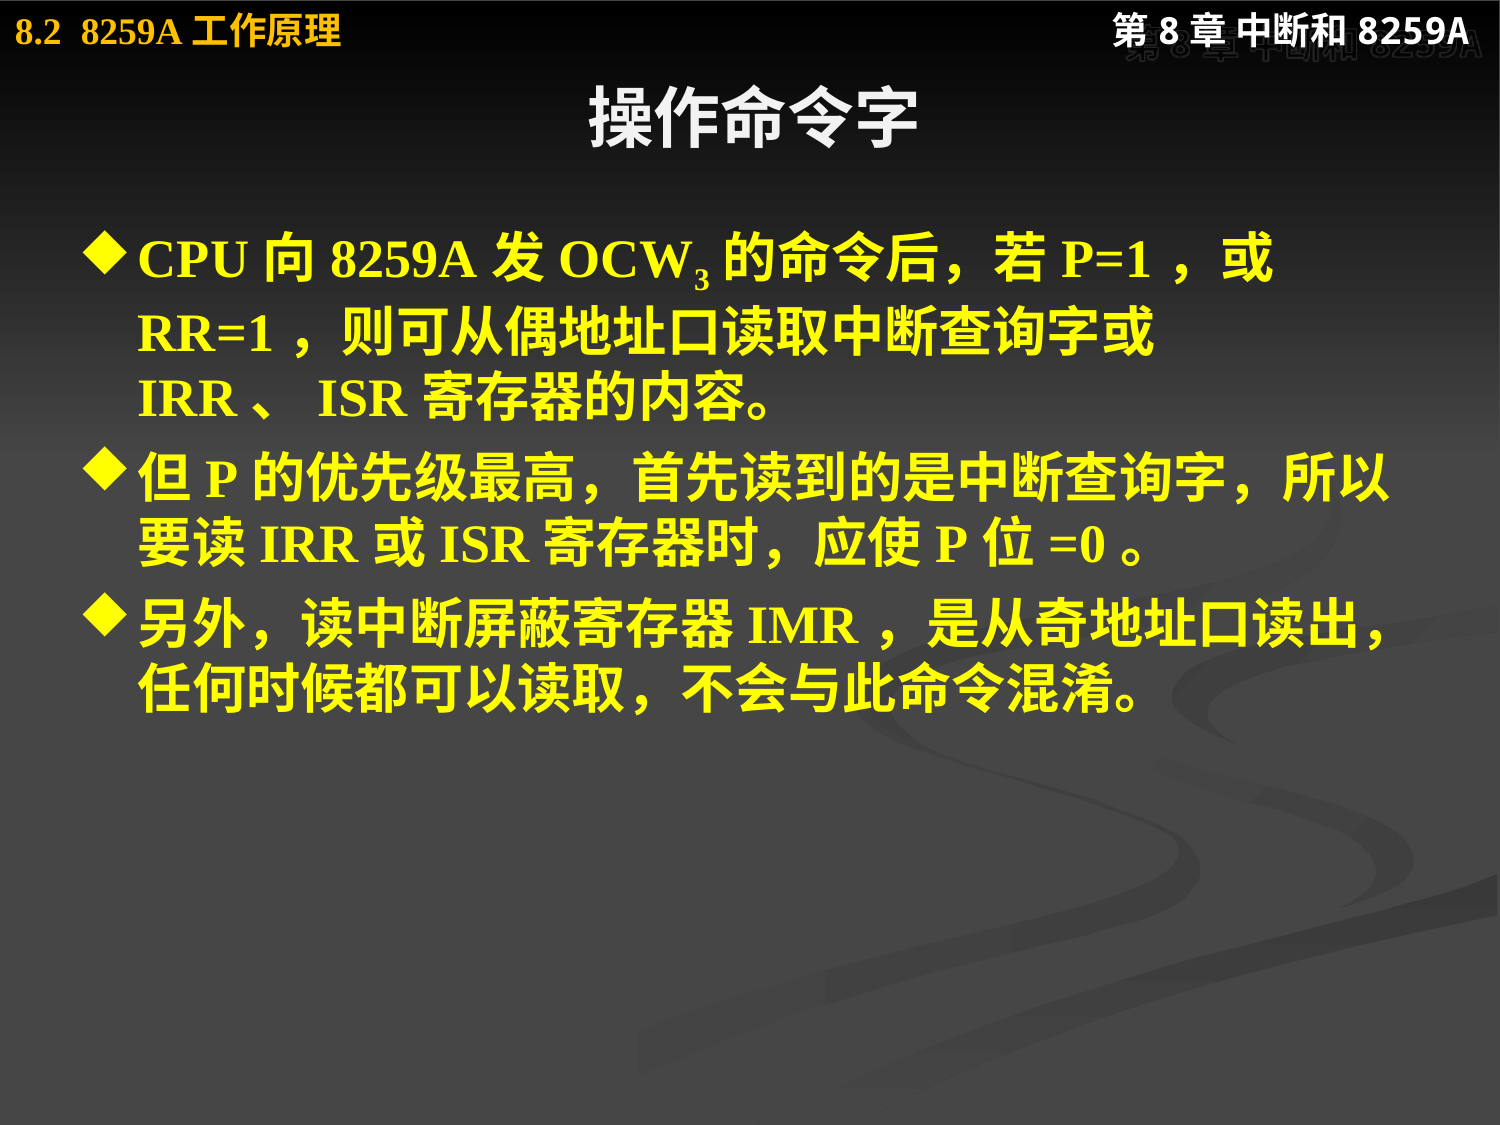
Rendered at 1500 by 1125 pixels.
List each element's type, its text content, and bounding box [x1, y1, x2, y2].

list CPU向8259A发OCW3的命令后，若P=1，或RR=1，则可从偶地址口读取中断查询字或IRR、ISR寄存器的内容。 但P的优先级最高，首先读到的是中断查询字，所以要读IRR或ISR寄存器时，应使P位=0。 另外，读中断屏蔽寄存器IMR，是从奇地址口读出，任何时候都可以读取，不会与此命令混淆。 [63, 215, 1437, 797]
title 操作命令字 [78, 60, 1430, 172]
